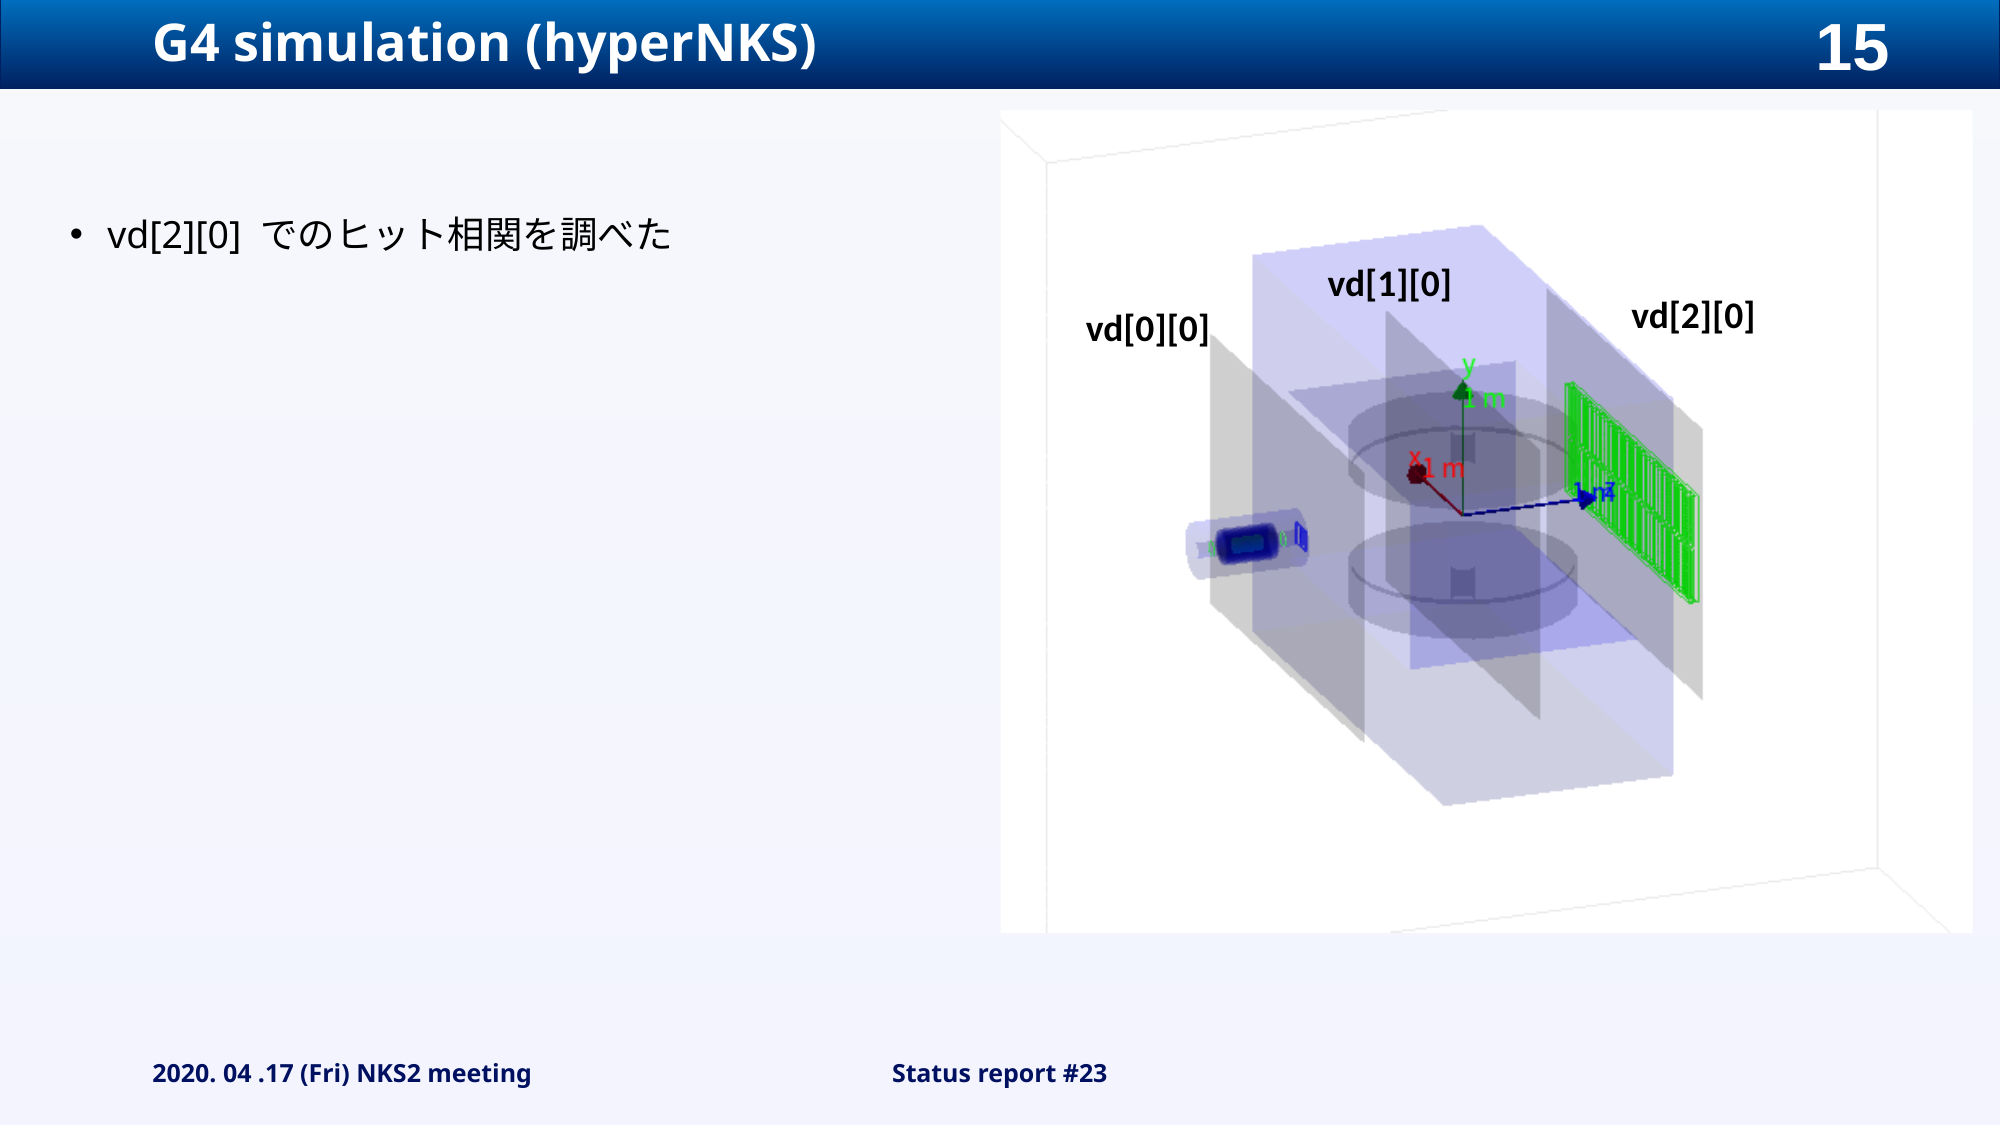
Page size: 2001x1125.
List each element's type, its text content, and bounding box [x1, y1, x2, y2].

picture [1000, 110, 1973, 933]
slide_number 2020. 04 .17 (Fri) NKS2 meeting [137, 1042, 588, 1103]
list vd[2][0] でのヒット相関を調べた [55, 208, 1945, 1024]
title G4 simulation (hyperNKS) [137, 0, 1863, 89]
footer Status report #23 [662, 1042, 1338, 1103]
